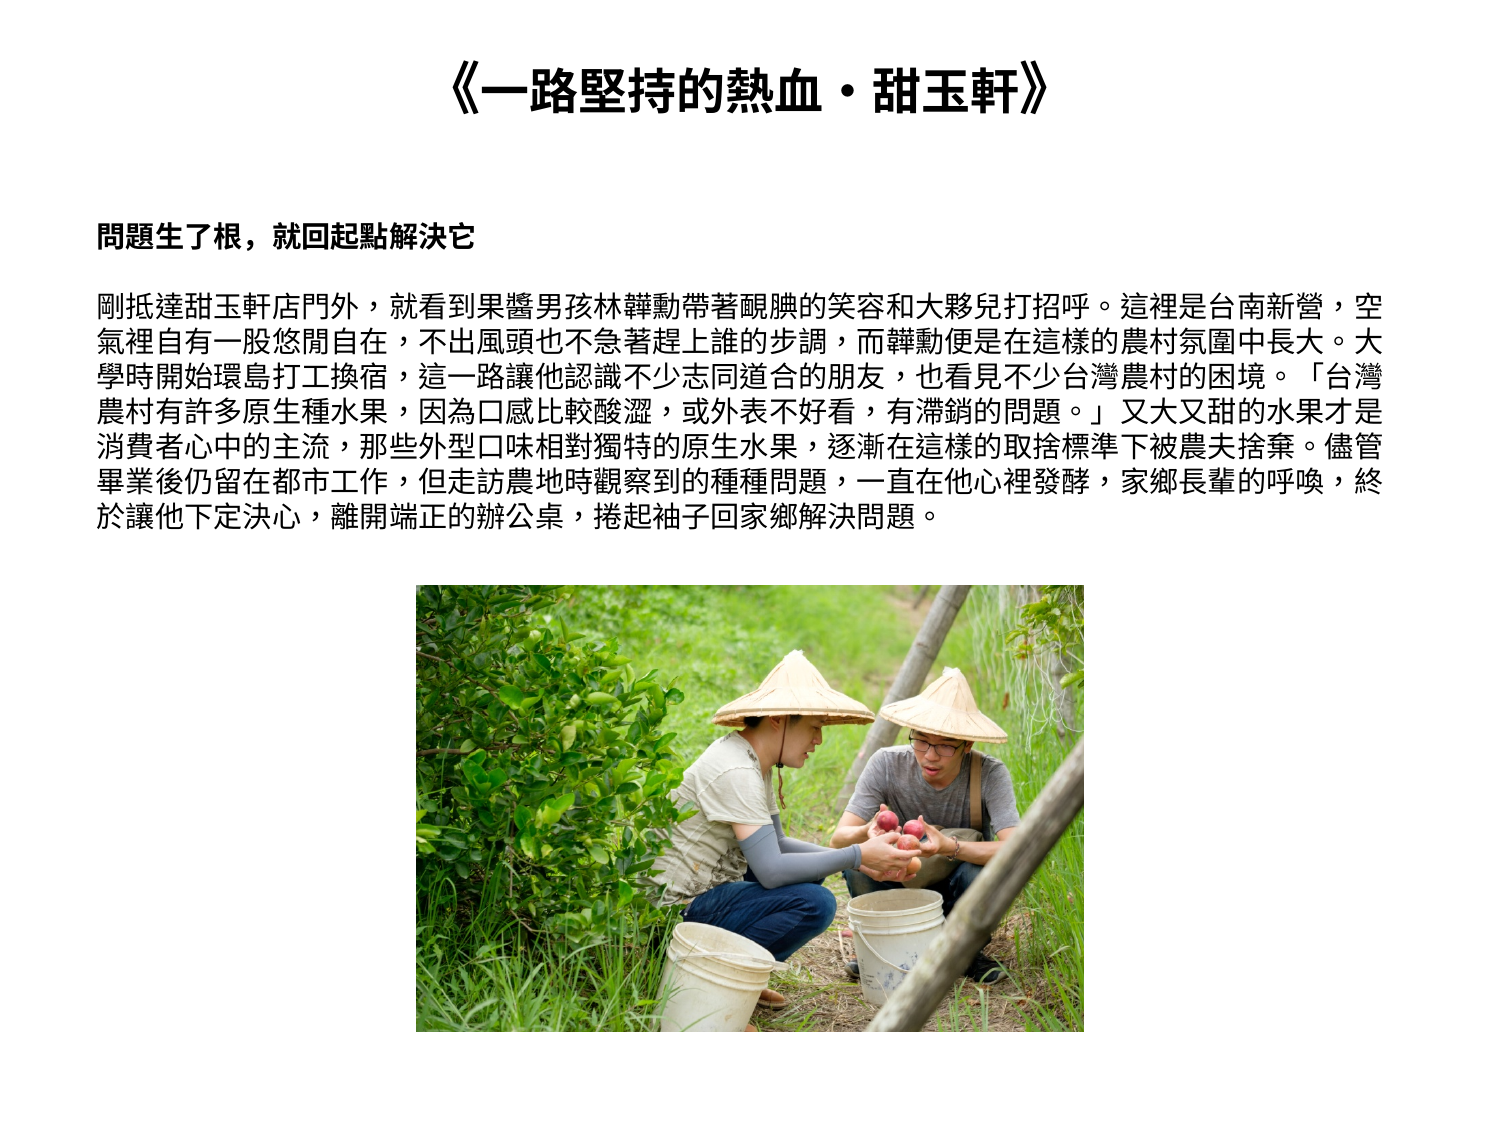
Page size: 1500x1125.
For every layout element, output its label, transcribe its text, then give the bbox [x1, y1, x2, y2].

picture [415, 585, 1085, 1032]
title 《一路堅持的熱血‧甜玉軒》 [75, 45, 1425, 129]
text_box 問題生了根，就回起點解決它 剛抵達甜玉軒店門外，就看到果醬男孩林韡勳帶著靦腆的笑容和大夥兒打招呼。這裡是台南新營，空氣裡自有一股悠閒自在，不出風頭也不急著趕上誰的步調，而韡勳便是在這樣的農村氛圍中長大。大學時開始環島打工換宿，這一路讓他認識不少志同道合的朋友，也看見不少台灣農村的困境。「台灣農村有許多原生種水果，因為口感比較酸澀，或外表不好看，有滯銷的問題。」又大又甜的水果才是消費者心中的主流，那些外型口味相對獨特的原生水果，逐漸在這樣的取捨標準下被農夫捨棄。儘管畢業後仍留在都市工作，但走訪農地時觀察到的種種問題，一直在他心裡發酵，家鄉長輩的呼喚，終於讓他下定決心，離開端正的辦公桌，捲起袖子回家鄉解決問題。 [81, 210, 1418, 541]
